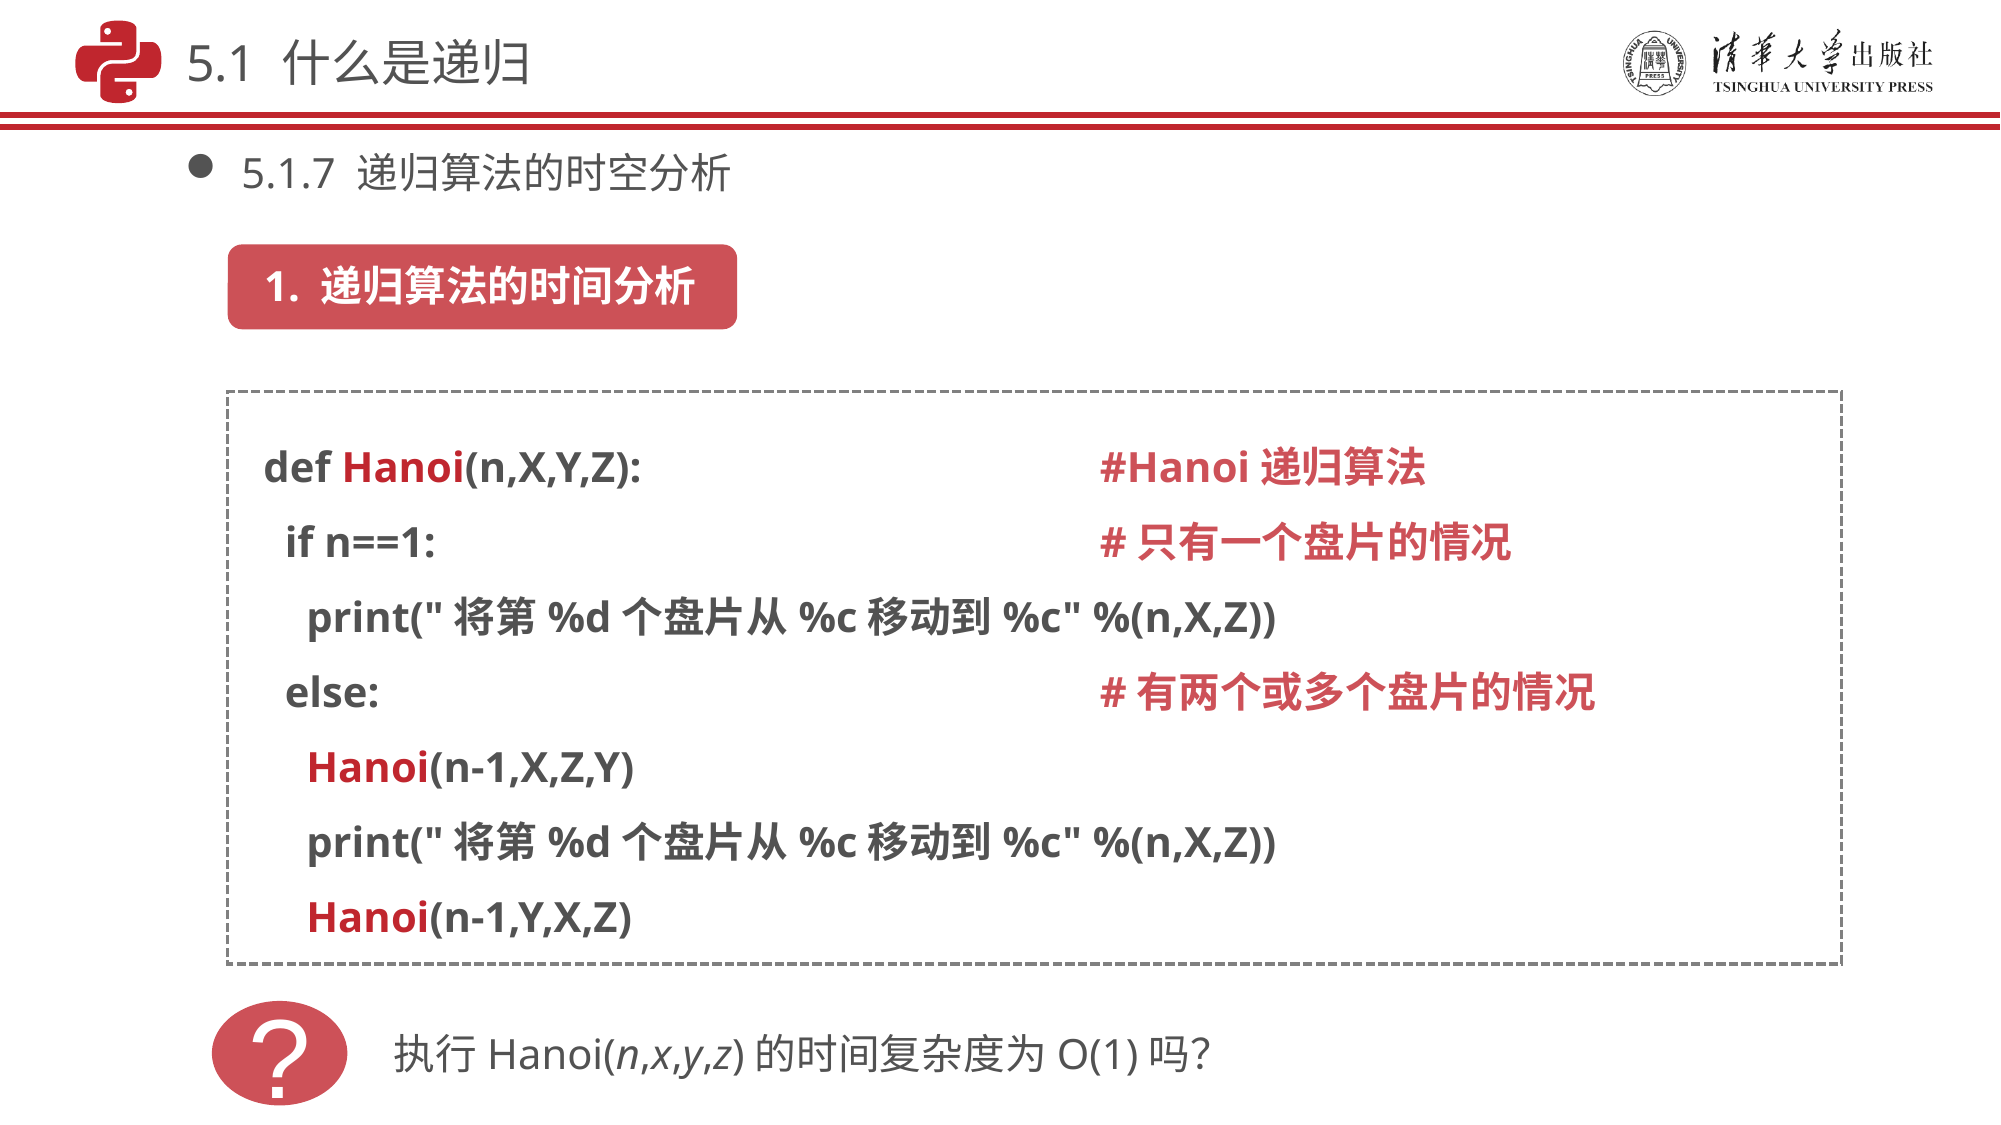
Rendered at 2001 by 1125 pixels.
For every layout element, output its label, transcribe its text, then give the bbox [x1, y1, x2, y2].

text_box 5.1 什么是递归 [171, 24, 547, 99]
text_box 执行Hanoi(n,x,y,z)的时间复杂度为O(1)吗？ [378, 1020, 1258, 1086]
text_box ? [211, 1000, 348, 1106]
text_box 5.1.7 递归算法的时空分析 [170, 139, 875, 204]
text_box def Hanoi(n,X,Y,Z): #Hanoi递归算法 if n==1: #只有一个盘片的情况 print("将第%d个盘片从%c移动到%c" %(n,X,Z)) else: #有两个或多个盘片的情况 Hanoi(n-1,X,Z,Y) print("将第%d个盘片从%c移动到%c" %(n,X,Z)) Hanoi(n-1,Y,X,Z) [227, 391, 1842, 965]
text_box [227, 244, 738, 330]
